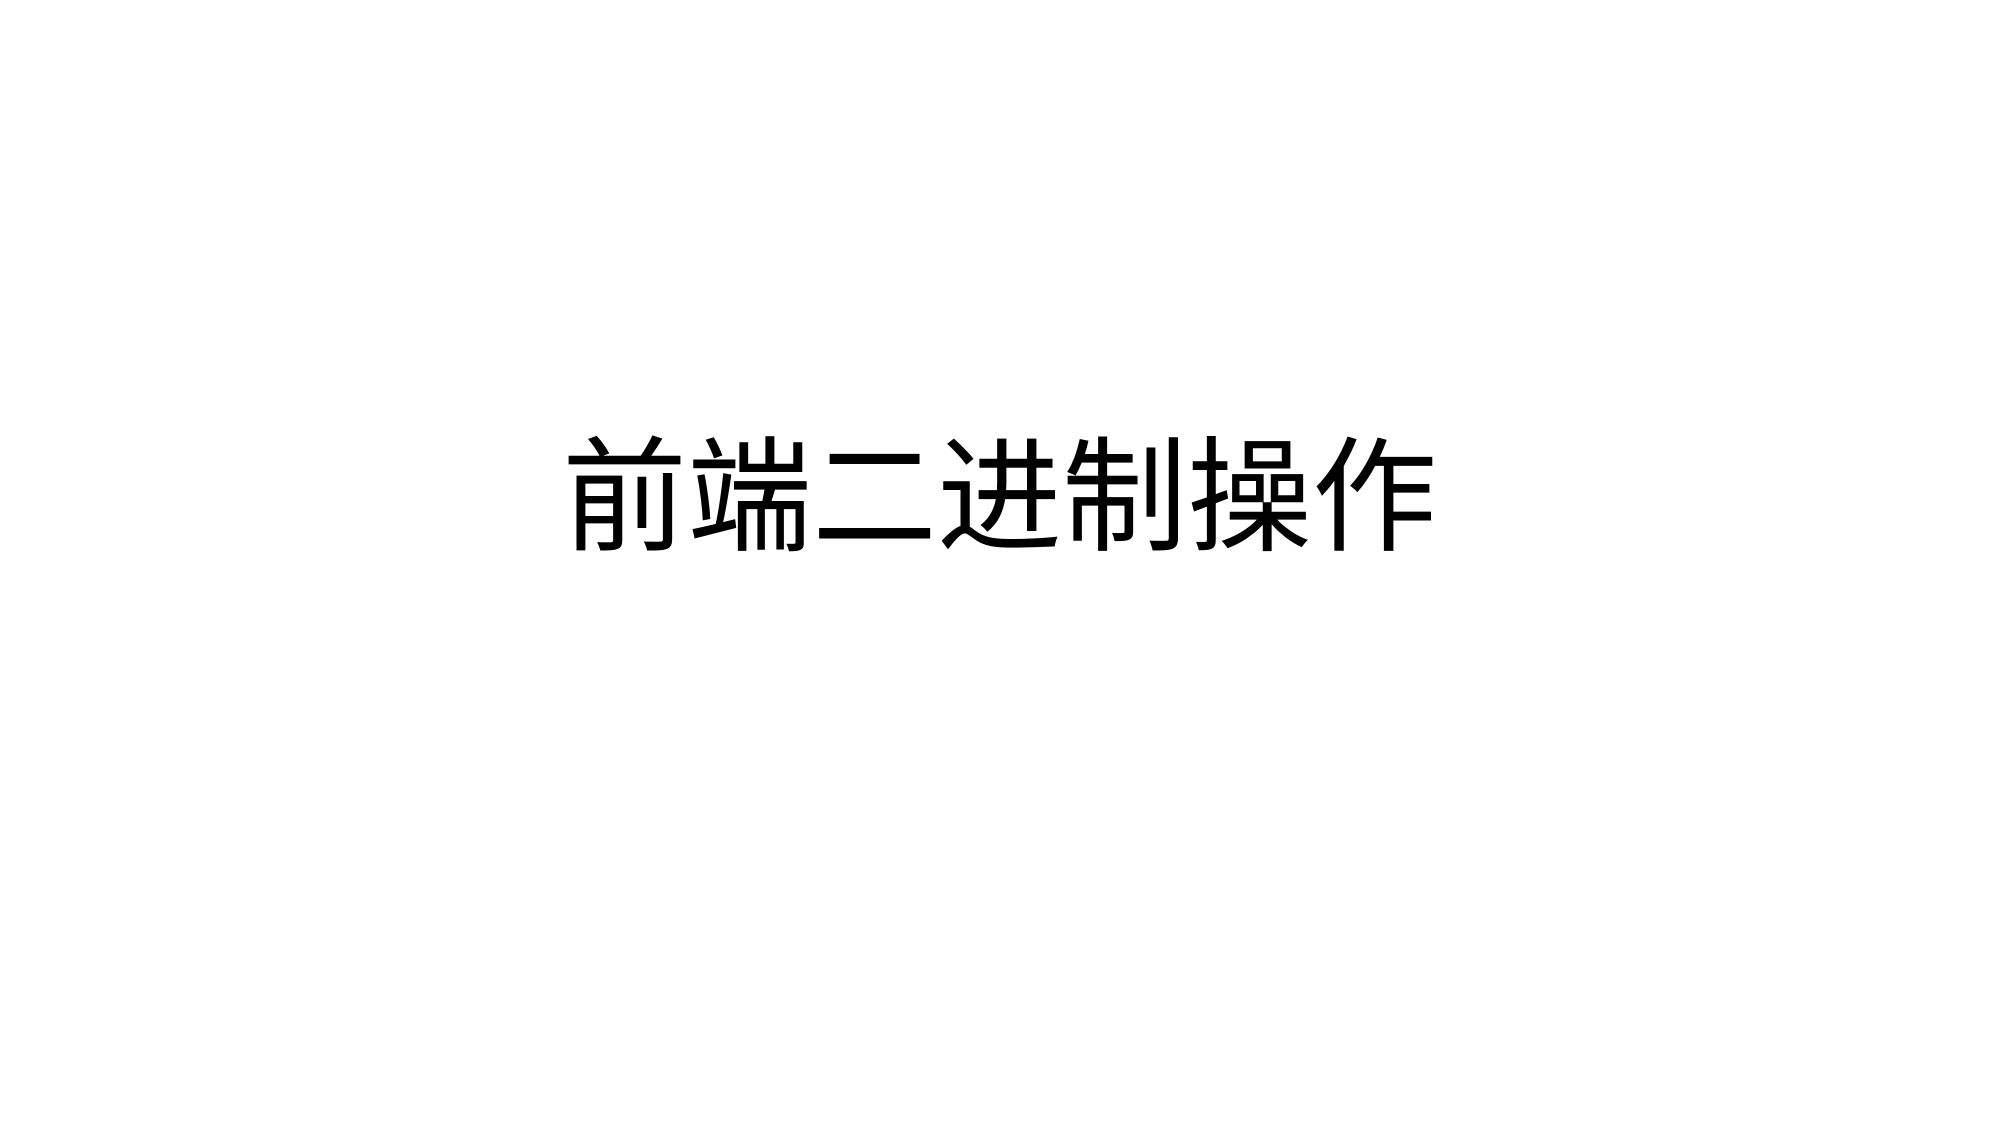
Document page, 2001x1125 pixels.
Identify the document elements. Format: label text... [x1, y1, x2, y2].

title 前端二进制操作 [249, 184, 1750, 576]
